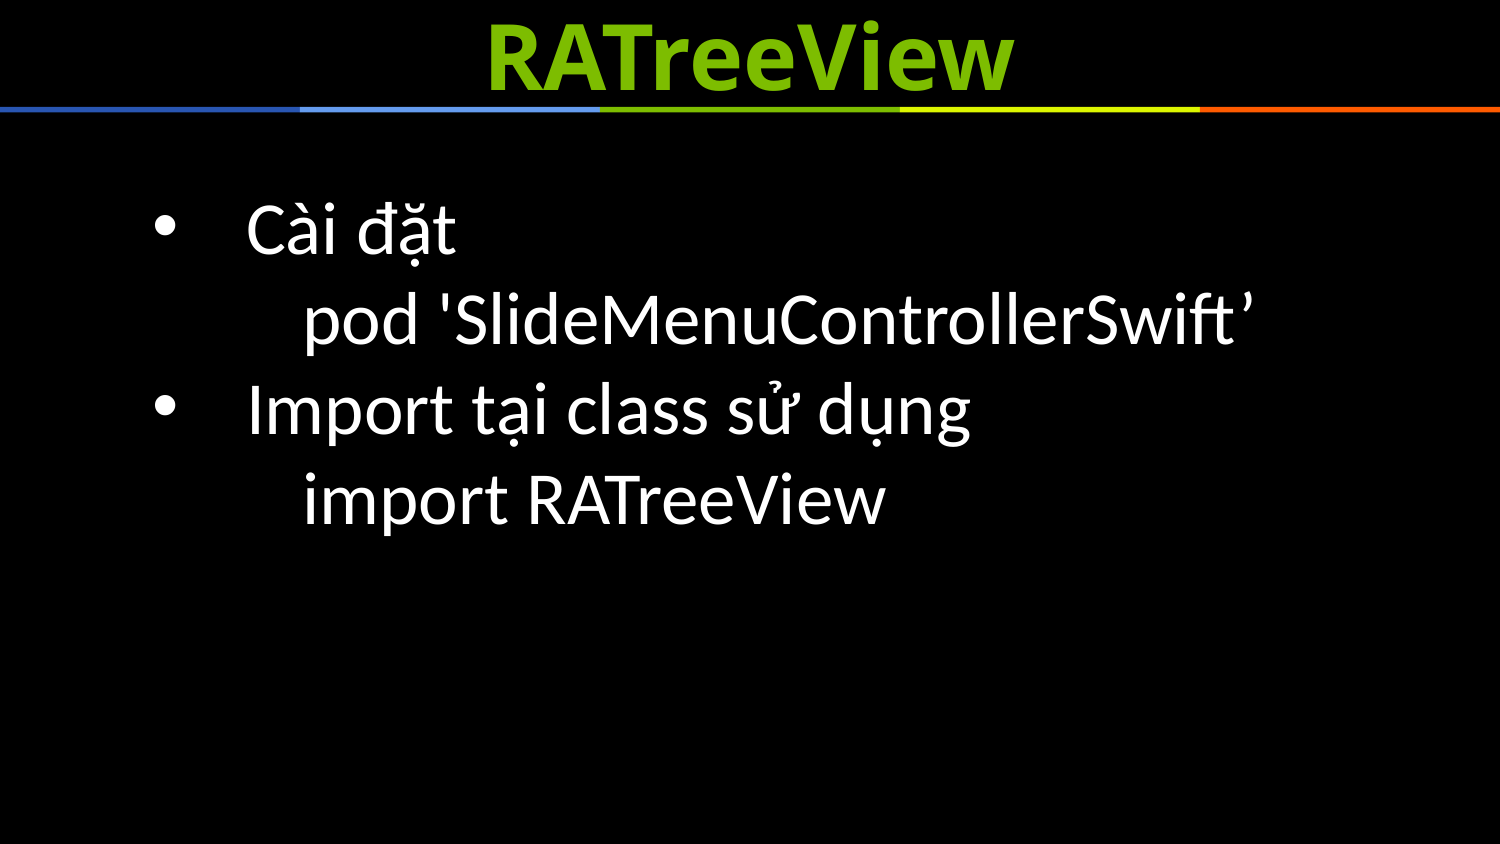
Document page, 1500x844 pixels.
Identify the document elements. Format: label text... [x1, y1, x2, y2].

title RATreeView [37, 9, 1463, 98]
text_box Cài đặt pod 'SlideMenuControllerSwift’ Import tại class sử dụng import RATreeView [137, 171, 1388, 547]
